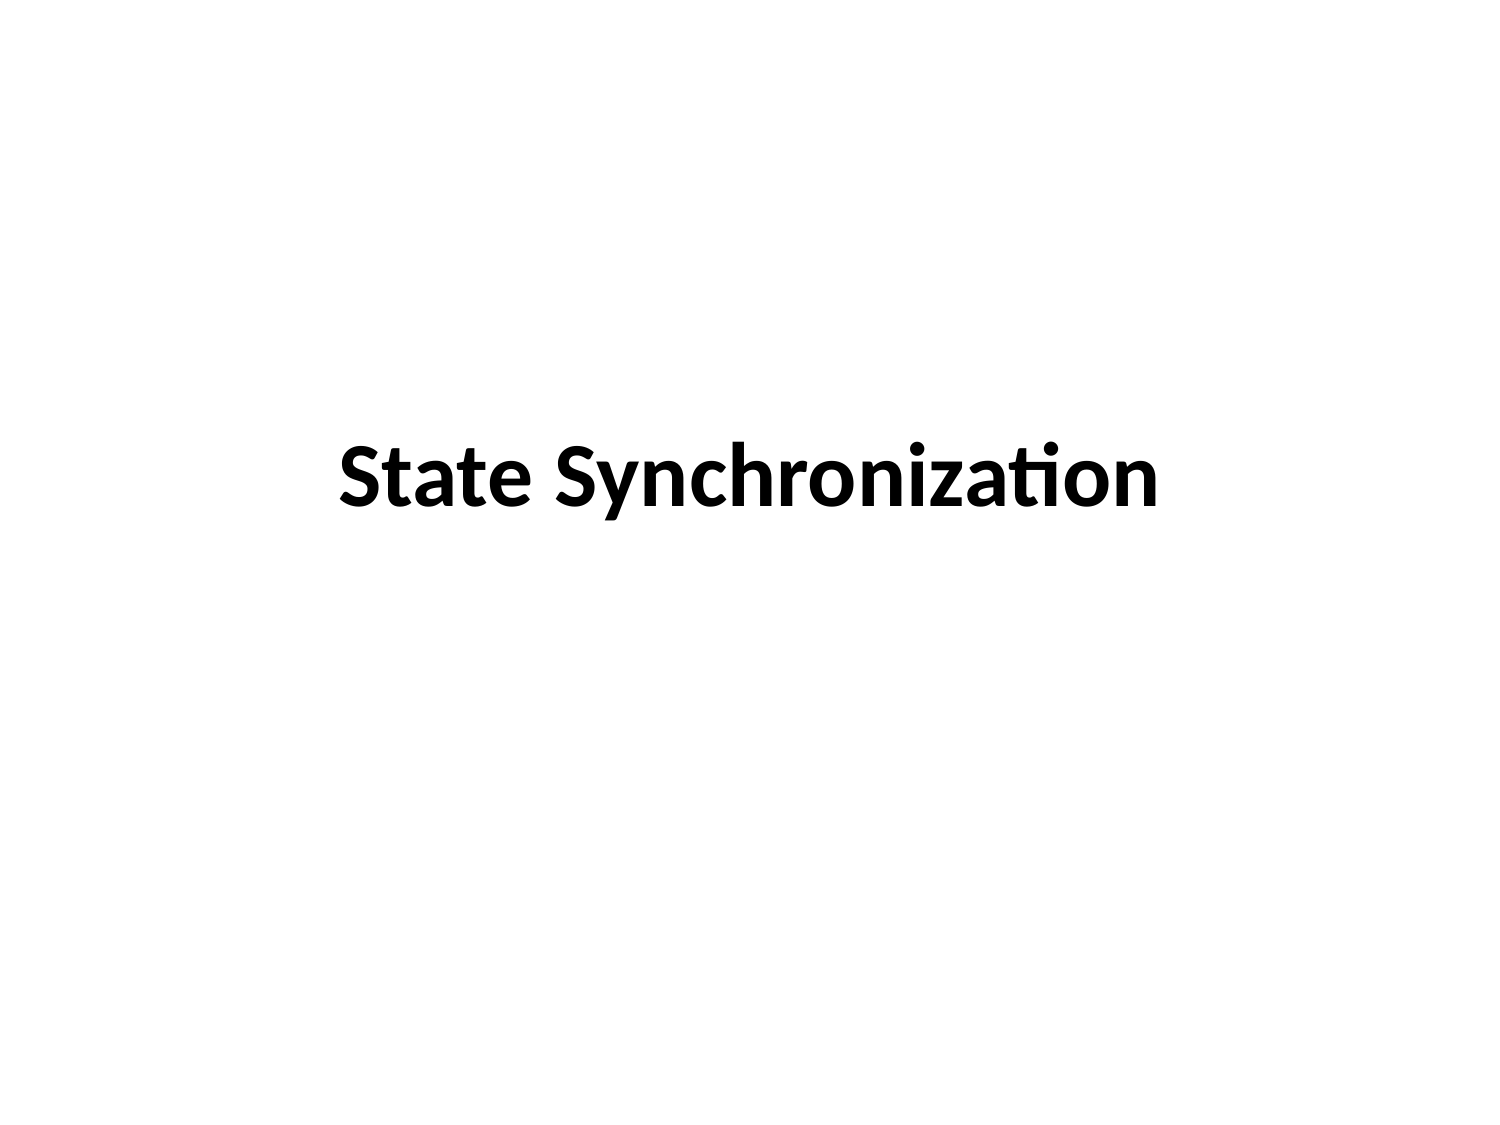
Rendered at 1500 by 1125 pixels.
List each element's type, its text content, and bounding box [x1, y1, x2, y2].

title State Synchronization [112, 349, 1388, 591]
